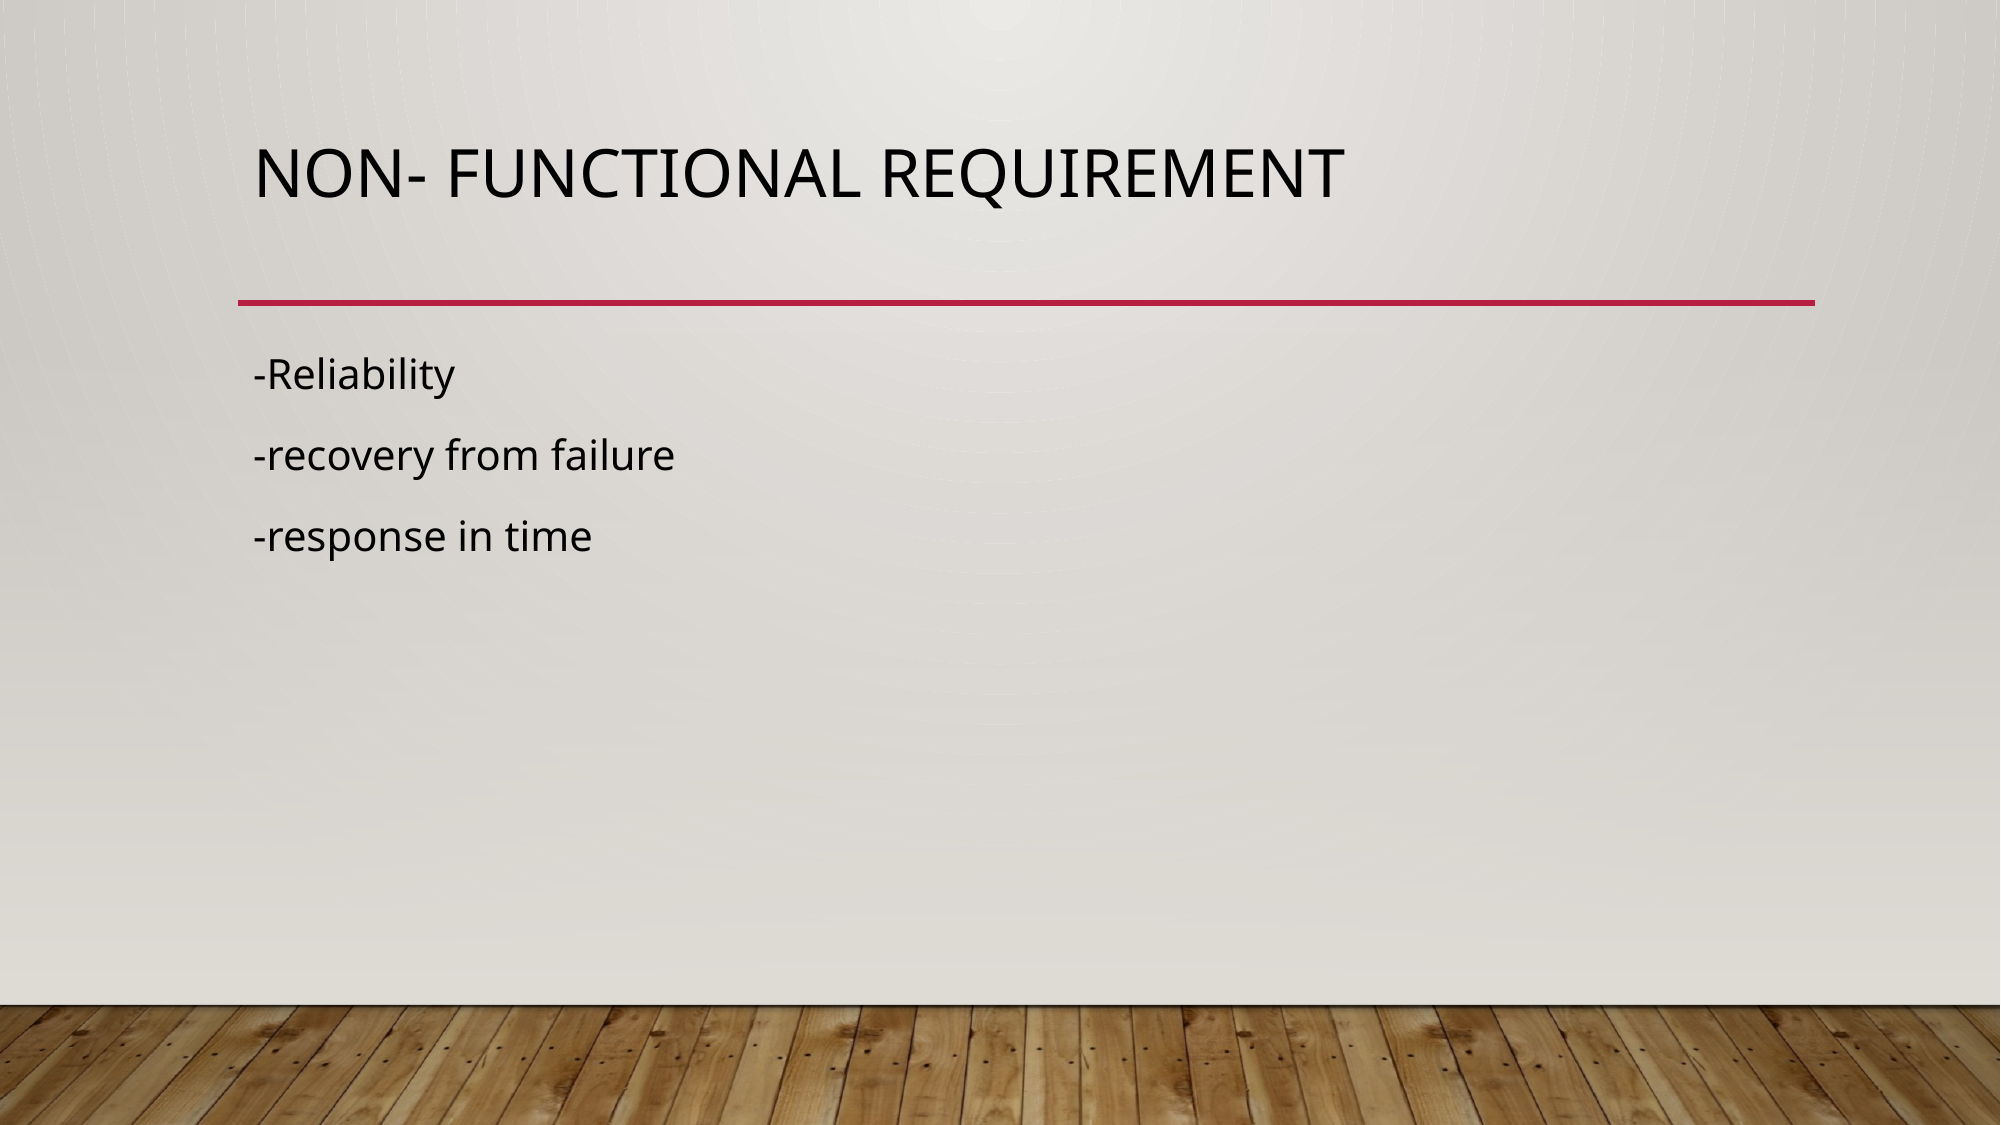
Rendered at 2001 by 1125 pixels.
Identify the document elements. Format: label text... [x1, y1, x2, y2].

title NON- FUNCTIONAL REQUIREMENT [238, 131, 1814, 305]
picture [0, 1005, 2000, 1125]
list -Reliability -recovery from failure -response in time [238, 330, 1814, 897]
